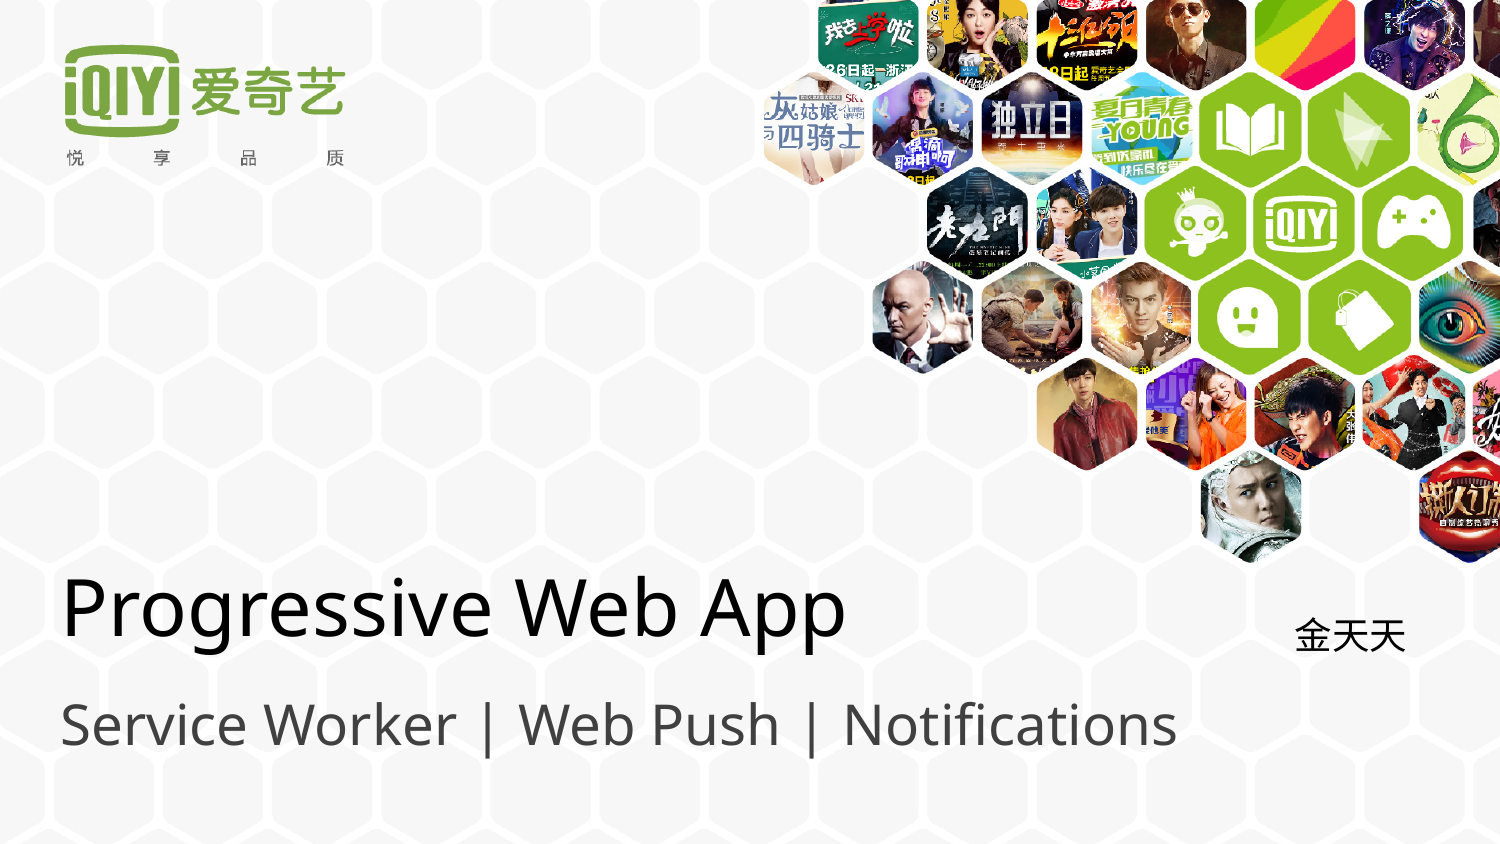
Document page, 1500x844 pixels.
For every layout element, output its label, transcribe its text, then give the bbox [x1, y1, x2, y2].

text_box 金天天 [1286, 604, 1415, 665]
picture [0, 0, 1500, 844]
list Service Worker | Web Push | Notifications [52, 681, 1242, 766]
title Progressive Web App [52, 539, 1188, 671]
